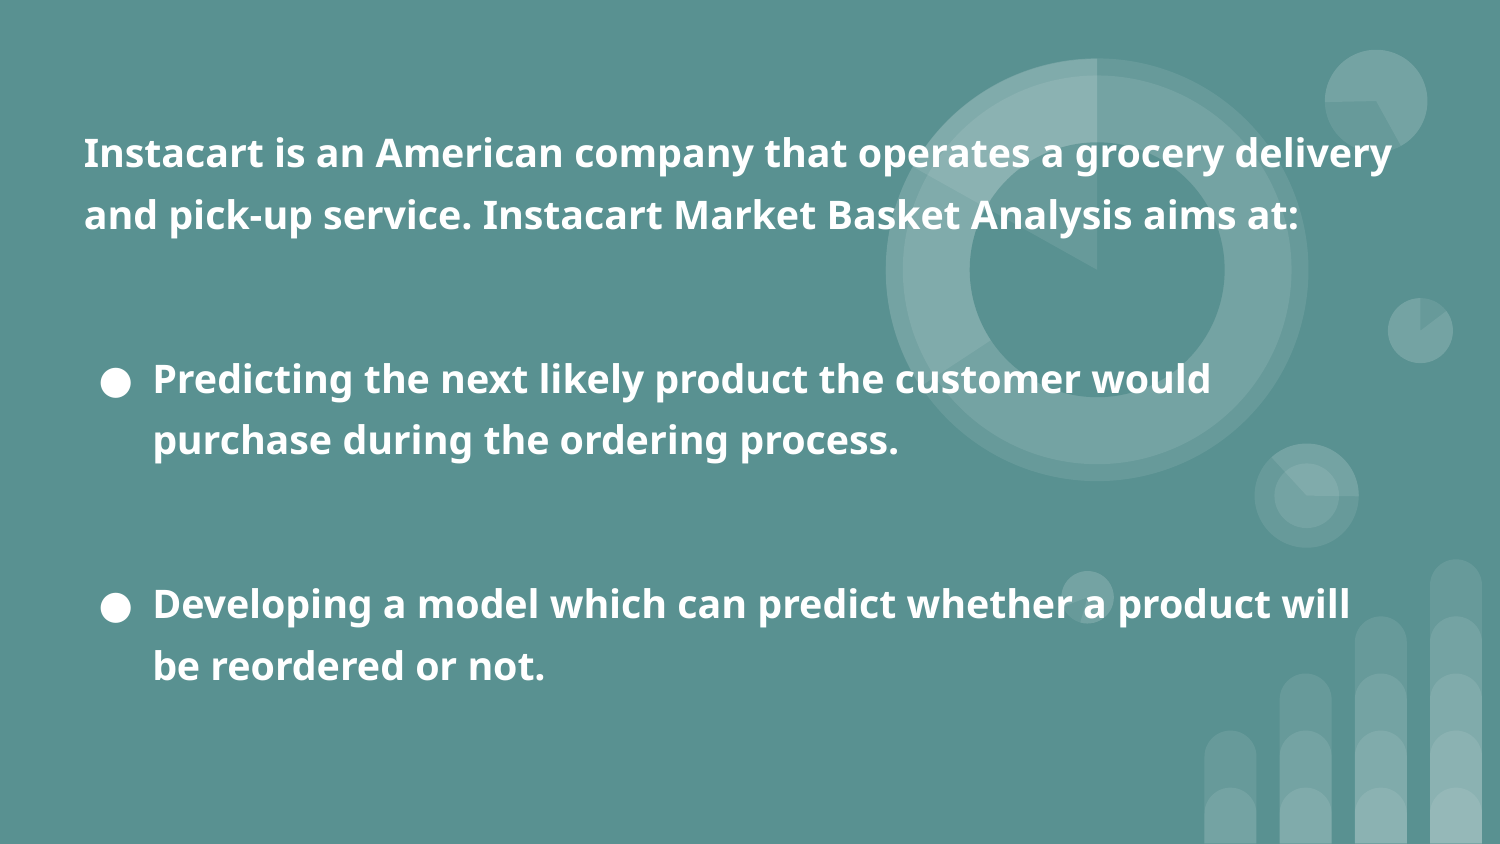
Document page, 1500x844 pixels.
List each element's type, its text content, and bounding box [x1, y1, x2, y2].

title Instacart is an American company that operates a grocery delivery and pick-up service. Instacart Market Basket Analysis aims at: Predicting the next likely product the customer would purchase during the ordering process. Developing a model which can predict whether a product will be reordered or not. [69, 28, 1416, 767]
